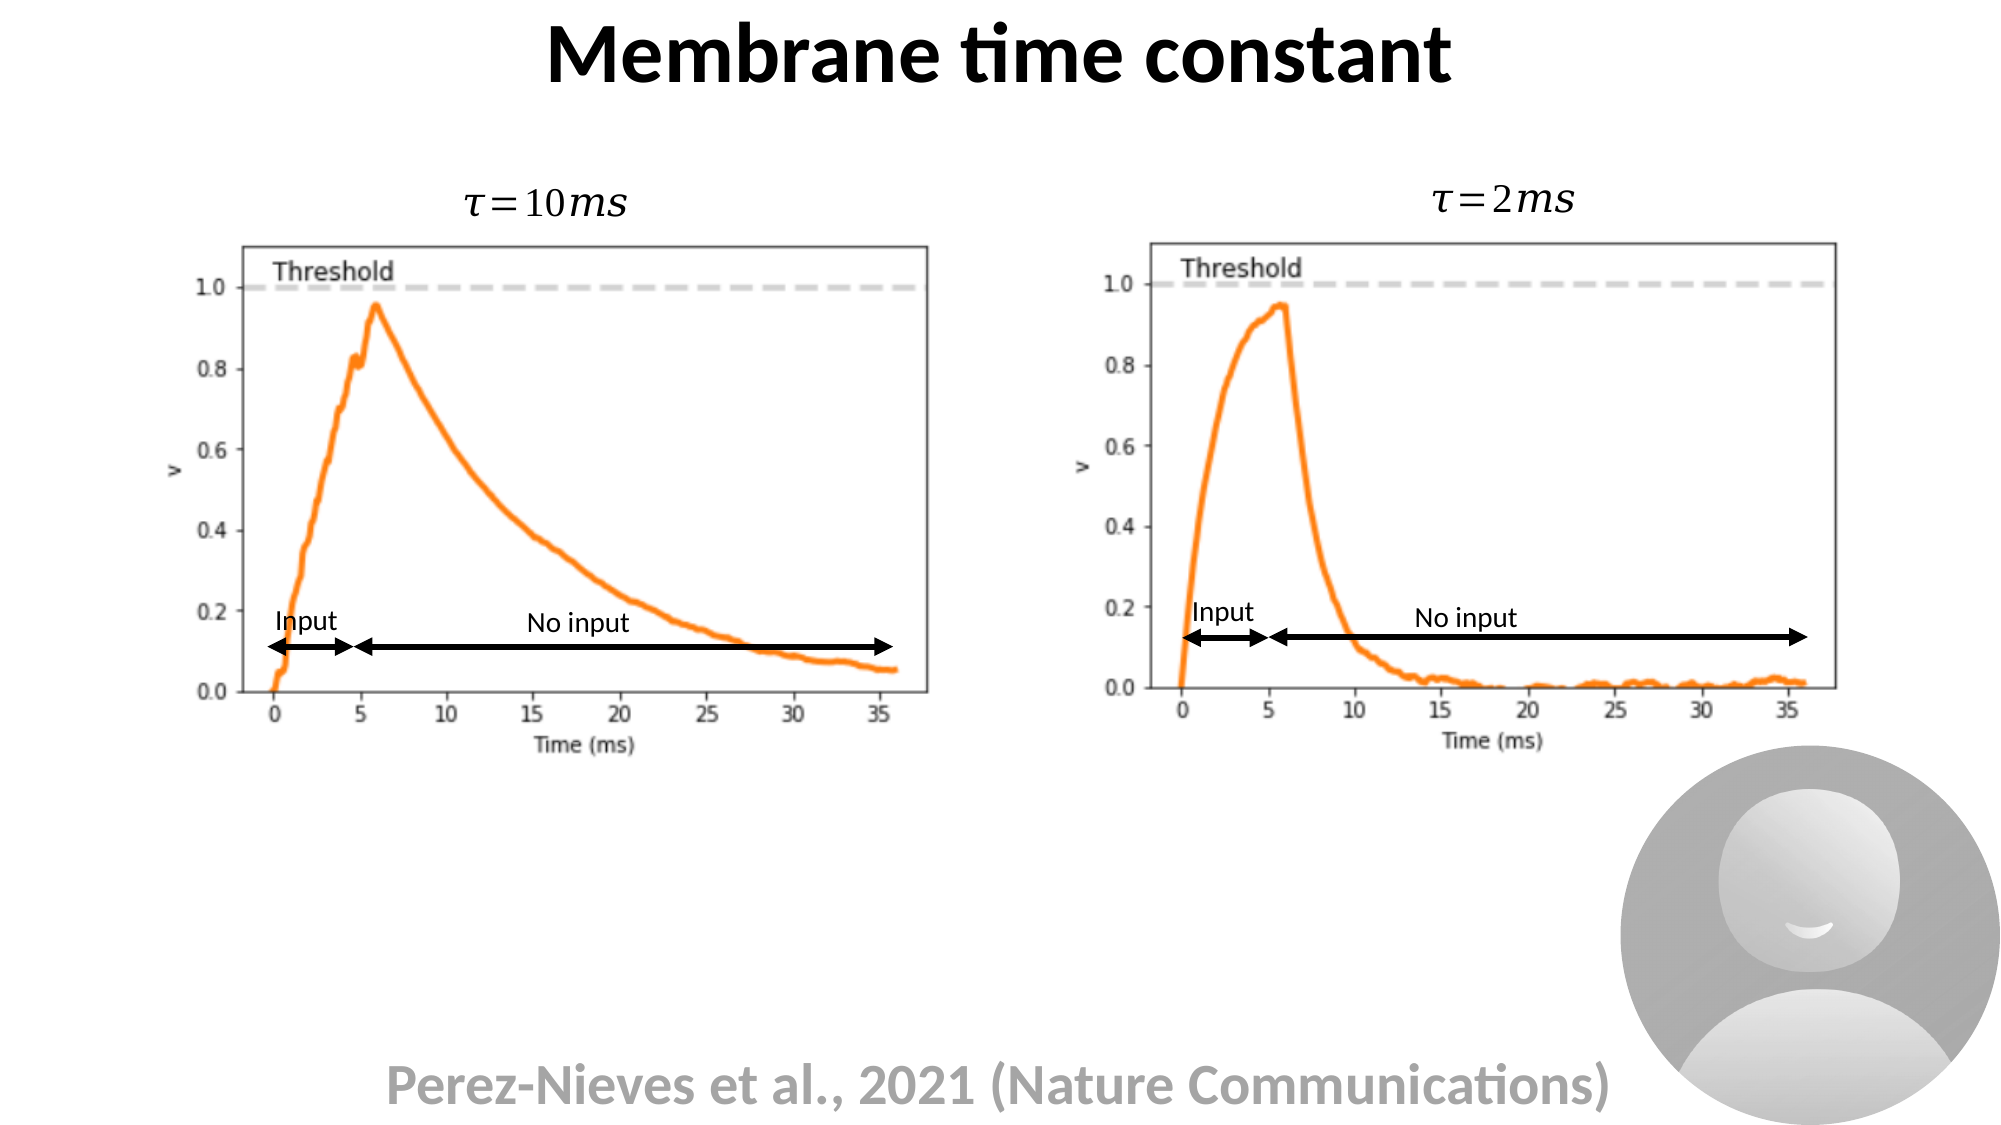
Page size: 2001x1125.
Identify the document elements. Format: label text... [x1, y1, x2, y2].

title Membrane time constant [0, 0, 2000, 109]
text_box Perez-Nieves et al., 2021 (Nature Communications) [186, 1039, 1620, 1125]
picture [1620, 745, 2000, 1125]
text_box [143, 176, 1857, 766]
